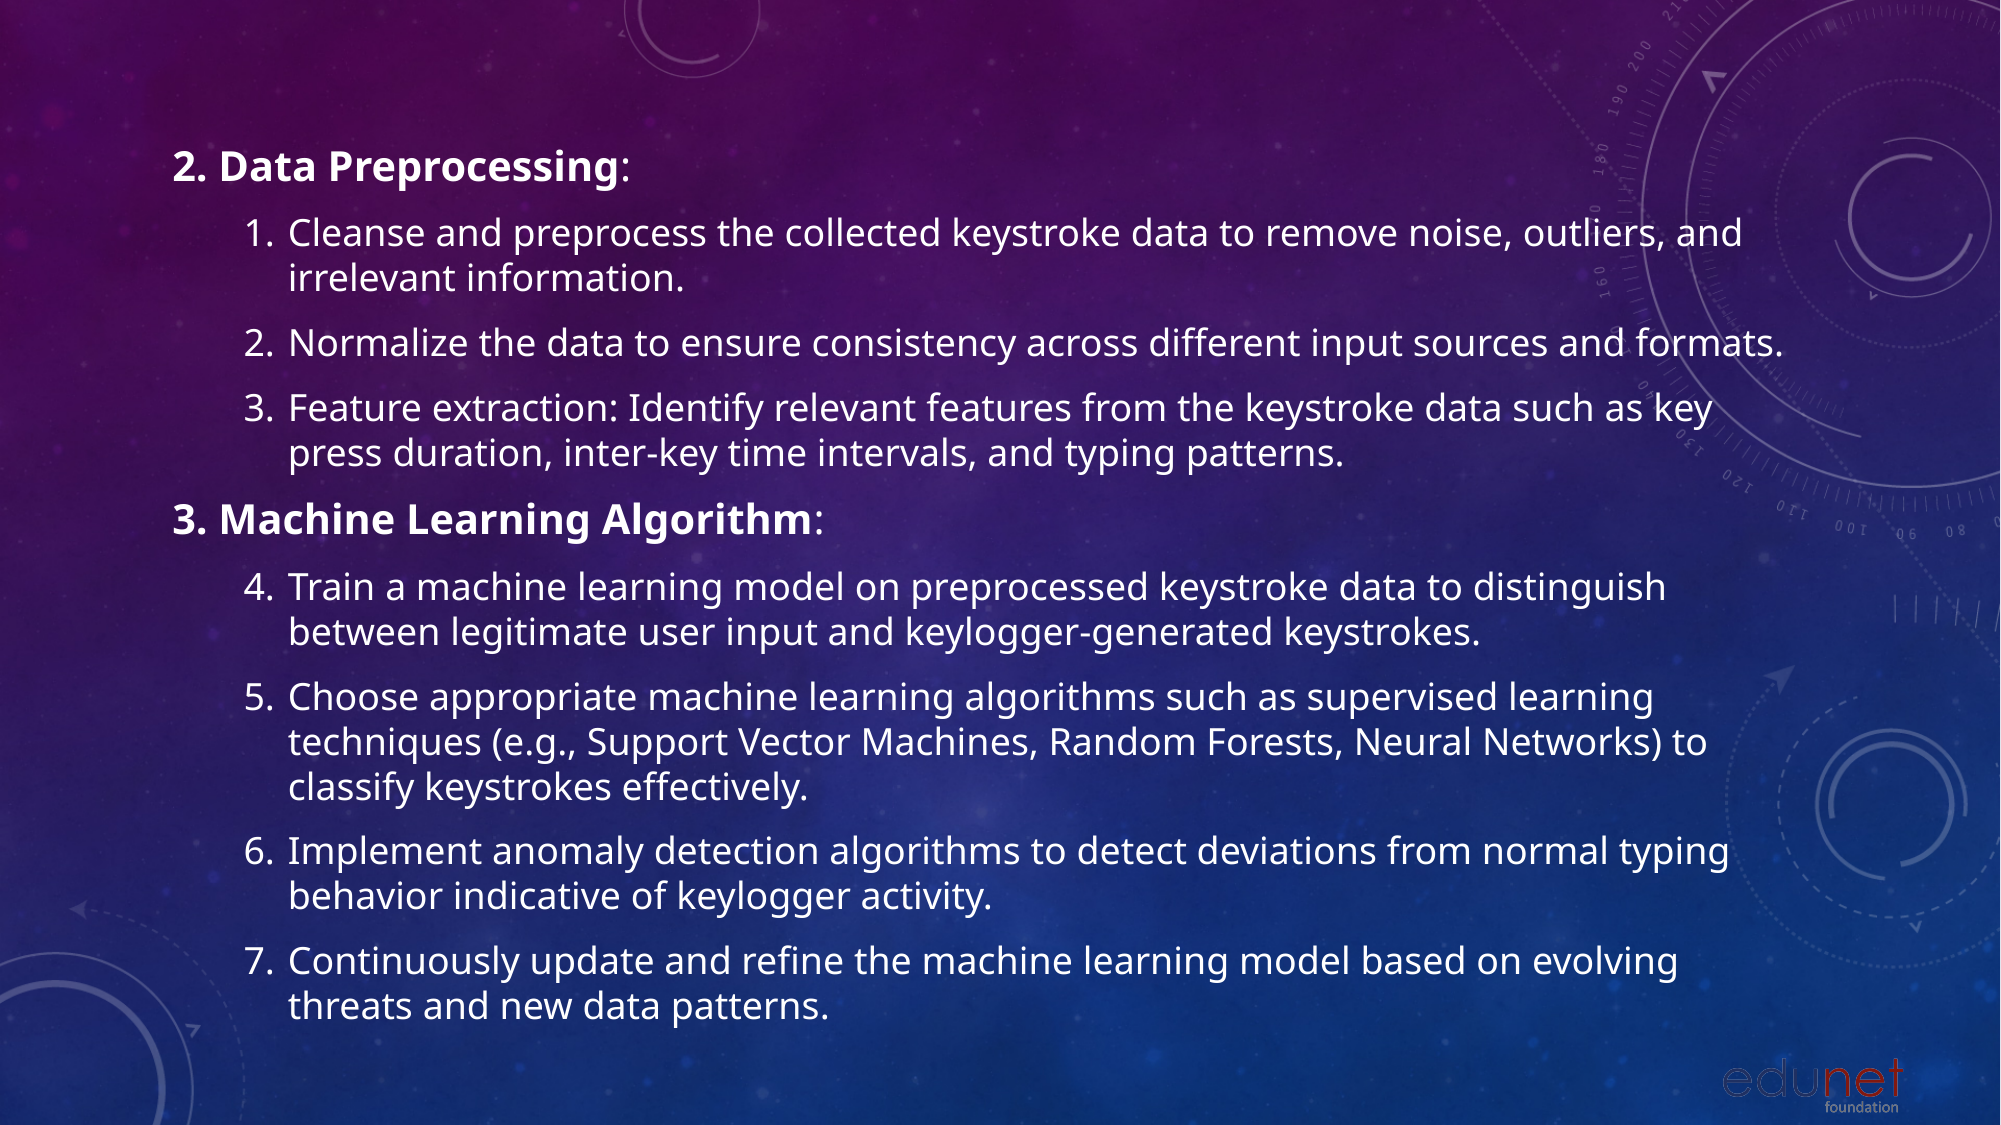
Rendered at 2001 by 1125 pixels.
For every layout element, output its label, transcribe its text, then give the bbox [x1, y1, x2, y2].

list 2. Data Preprocessing: Cleanse and preprocess the collected keystroke data to remove noise, outliers, and irrelevant information. Normalize the data to ensure consistency across different input sources and formats. Feature extraction: Identify relevant features from the keystroke data such as key press duration, inter-key time intervals, and typing patterns. 3. Machine Learning Algorithm: Train a machine learning model on preprocessed keystroke data to distinguish between legitimate user input and keylogger-generated keystrokes. Choose appropriate machine learning algorithms such as supervised learning techniques (e.g., Support Vector Machines, Random Forests, Neural Networks) to classify keystrokes effectively. Implement anomaly detection algorithms to detect deviations from normal typing behavior indicative of keylogger activity. Continuously update and refine the machine learning model based on evolving threats and new data patterns. [157, 131, 1814, 1075]
picture [0, 0, 2001, 1125]
